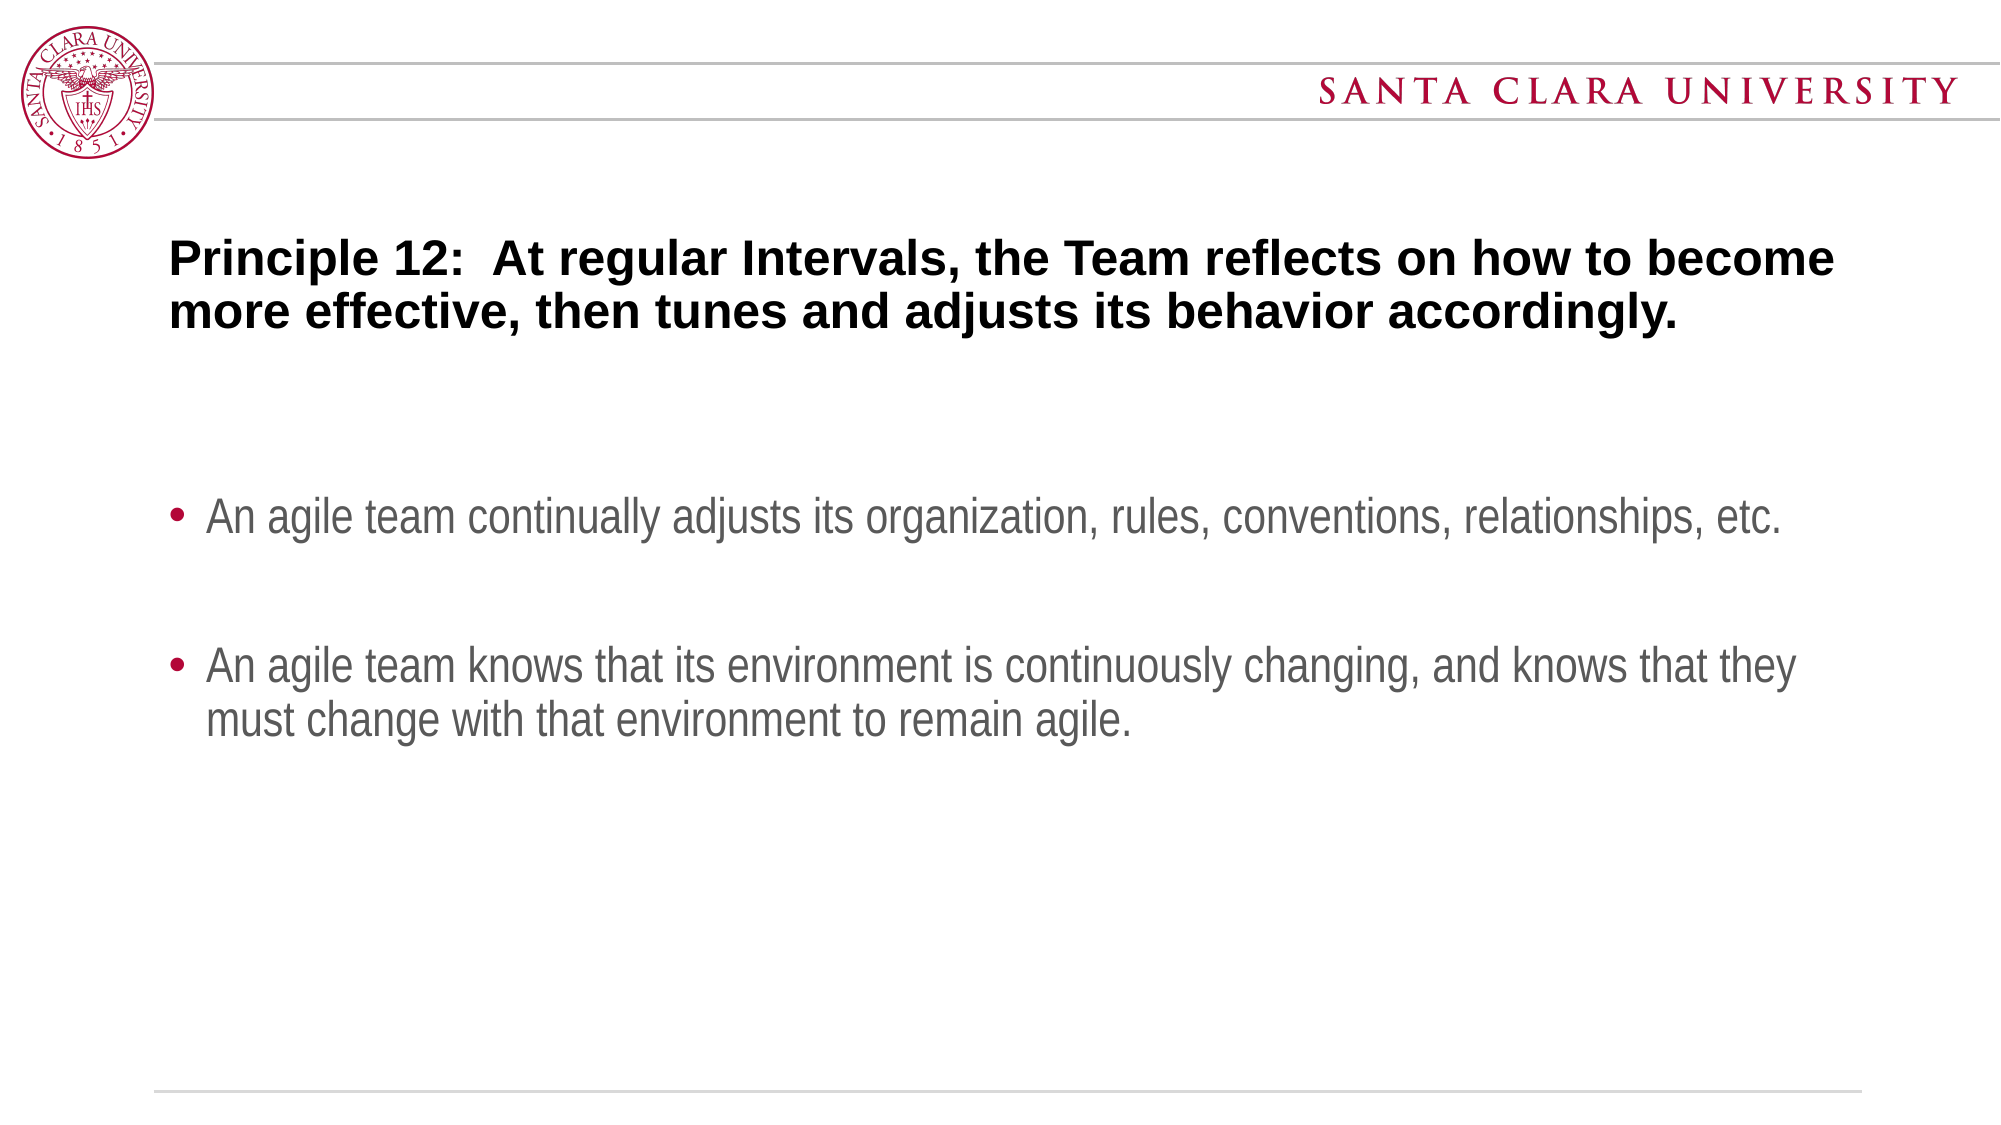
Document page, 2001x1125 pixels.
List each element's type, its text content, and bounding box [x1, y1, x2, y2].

title Principle 12: At regular Intervals, the Team reflects on how to become more effective, then tunes and adjusts its behavior accordingly. [153, 191, 1863, 380]
picture [1320, 77, 1958, 104]
picture [21, 26, 154, 159]
list An agile team continually adjusts its organization, rules, conventions, relationships, etc. An agile team knows that its environment is continuously changing, and knows that they must change with that environment to remain agile. [153, 401, 1863, 1026]
